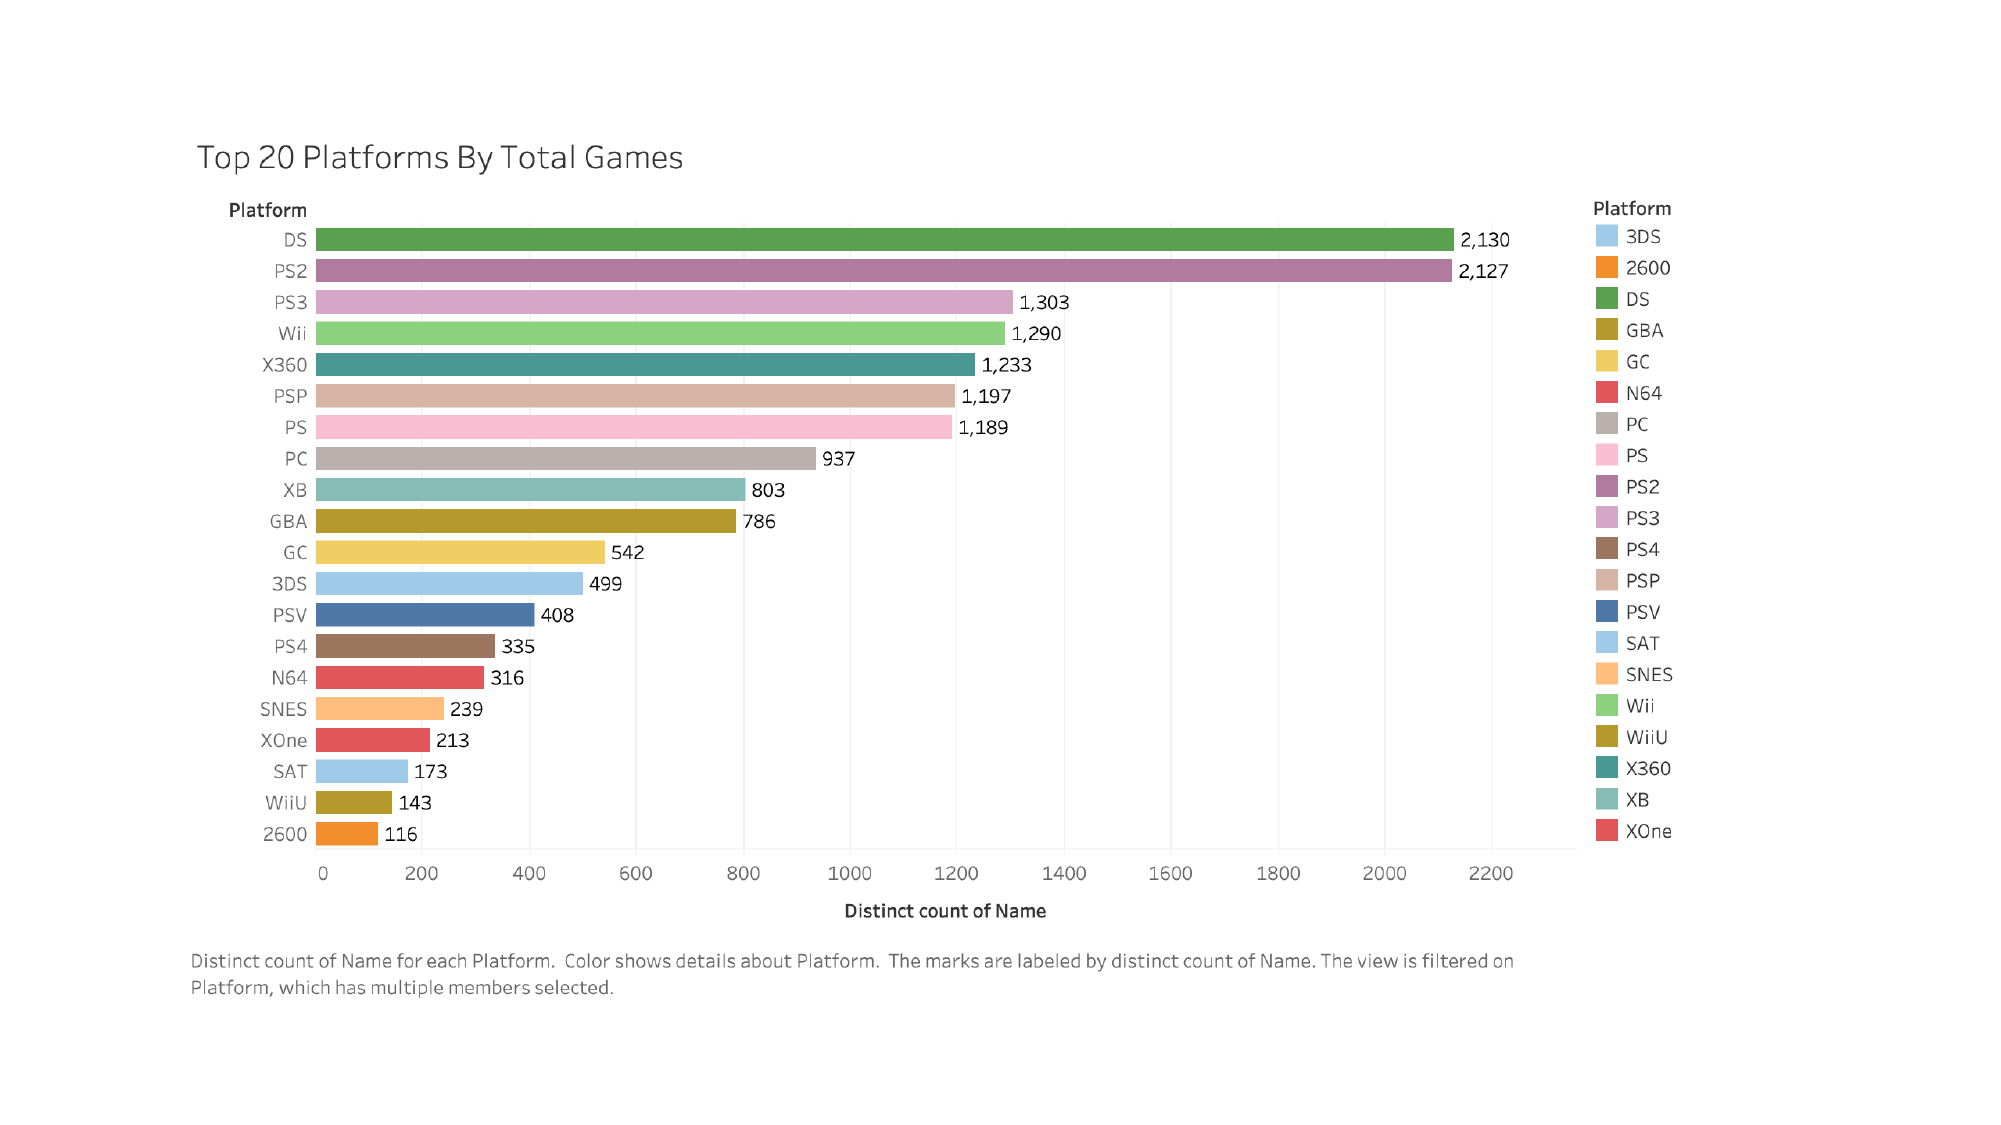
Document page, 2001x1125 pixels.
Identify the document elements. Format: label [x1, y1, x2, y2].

picture [190, 124, 1810, 1001]
